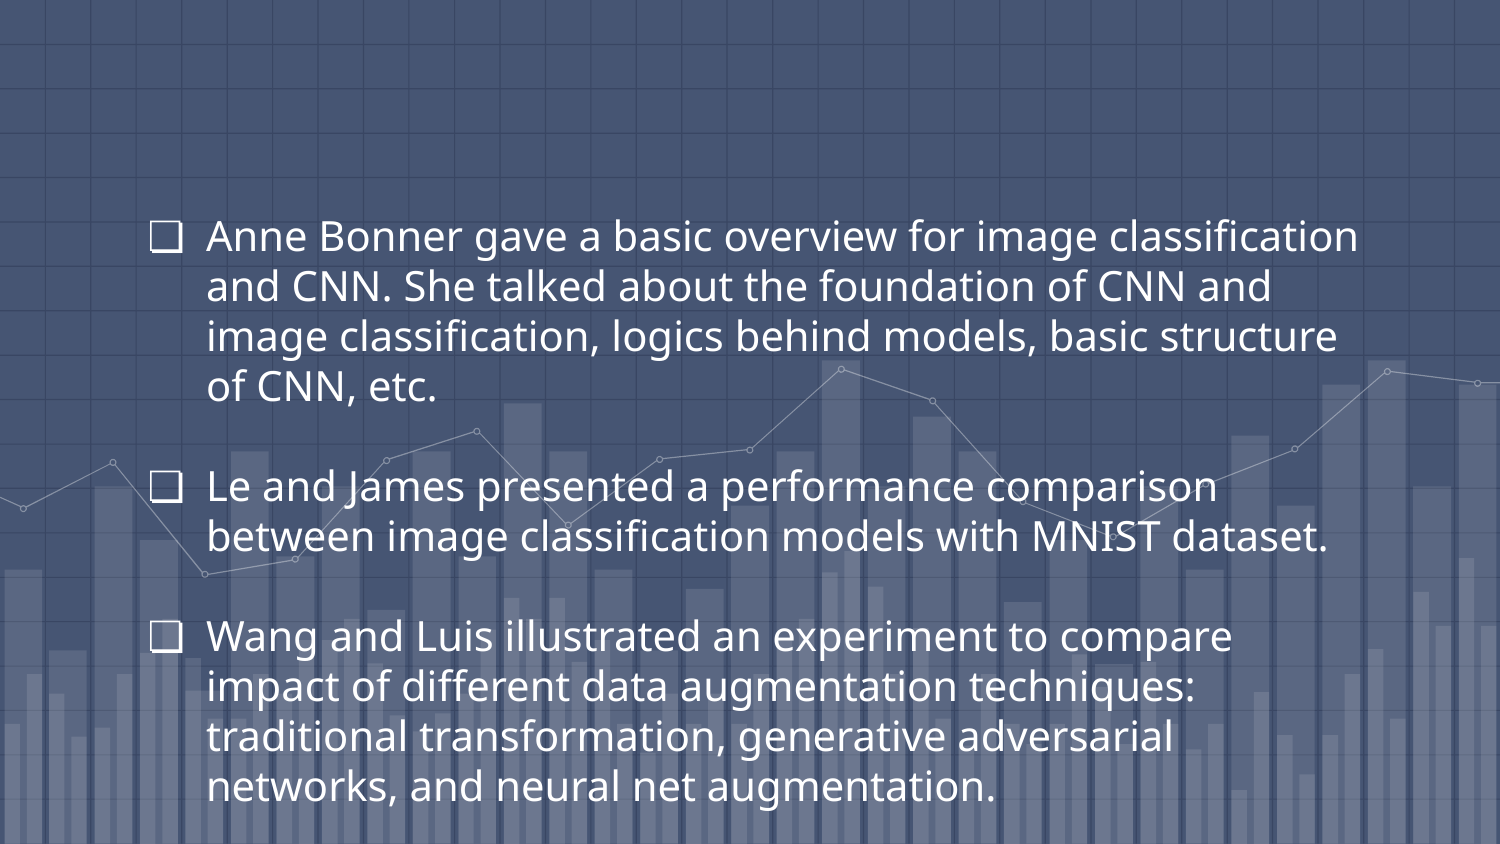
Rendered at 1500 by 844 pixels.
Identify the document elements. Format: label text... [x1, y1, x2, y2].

title Anne Bonner gave a basic overview for image classification and CNN. She talked about the foundation of CNN and image classification, logics behind models, basic structure of CNN, etc. Le and James presented a performance comparison between image classification models with MNIST dataset. Wang and Luis illustrated an experiment to compare impact of different data augmentation techniques: traditional transformation, generative adversarial networks, and neural net augmentation. [116, 194, 1384, 830]
